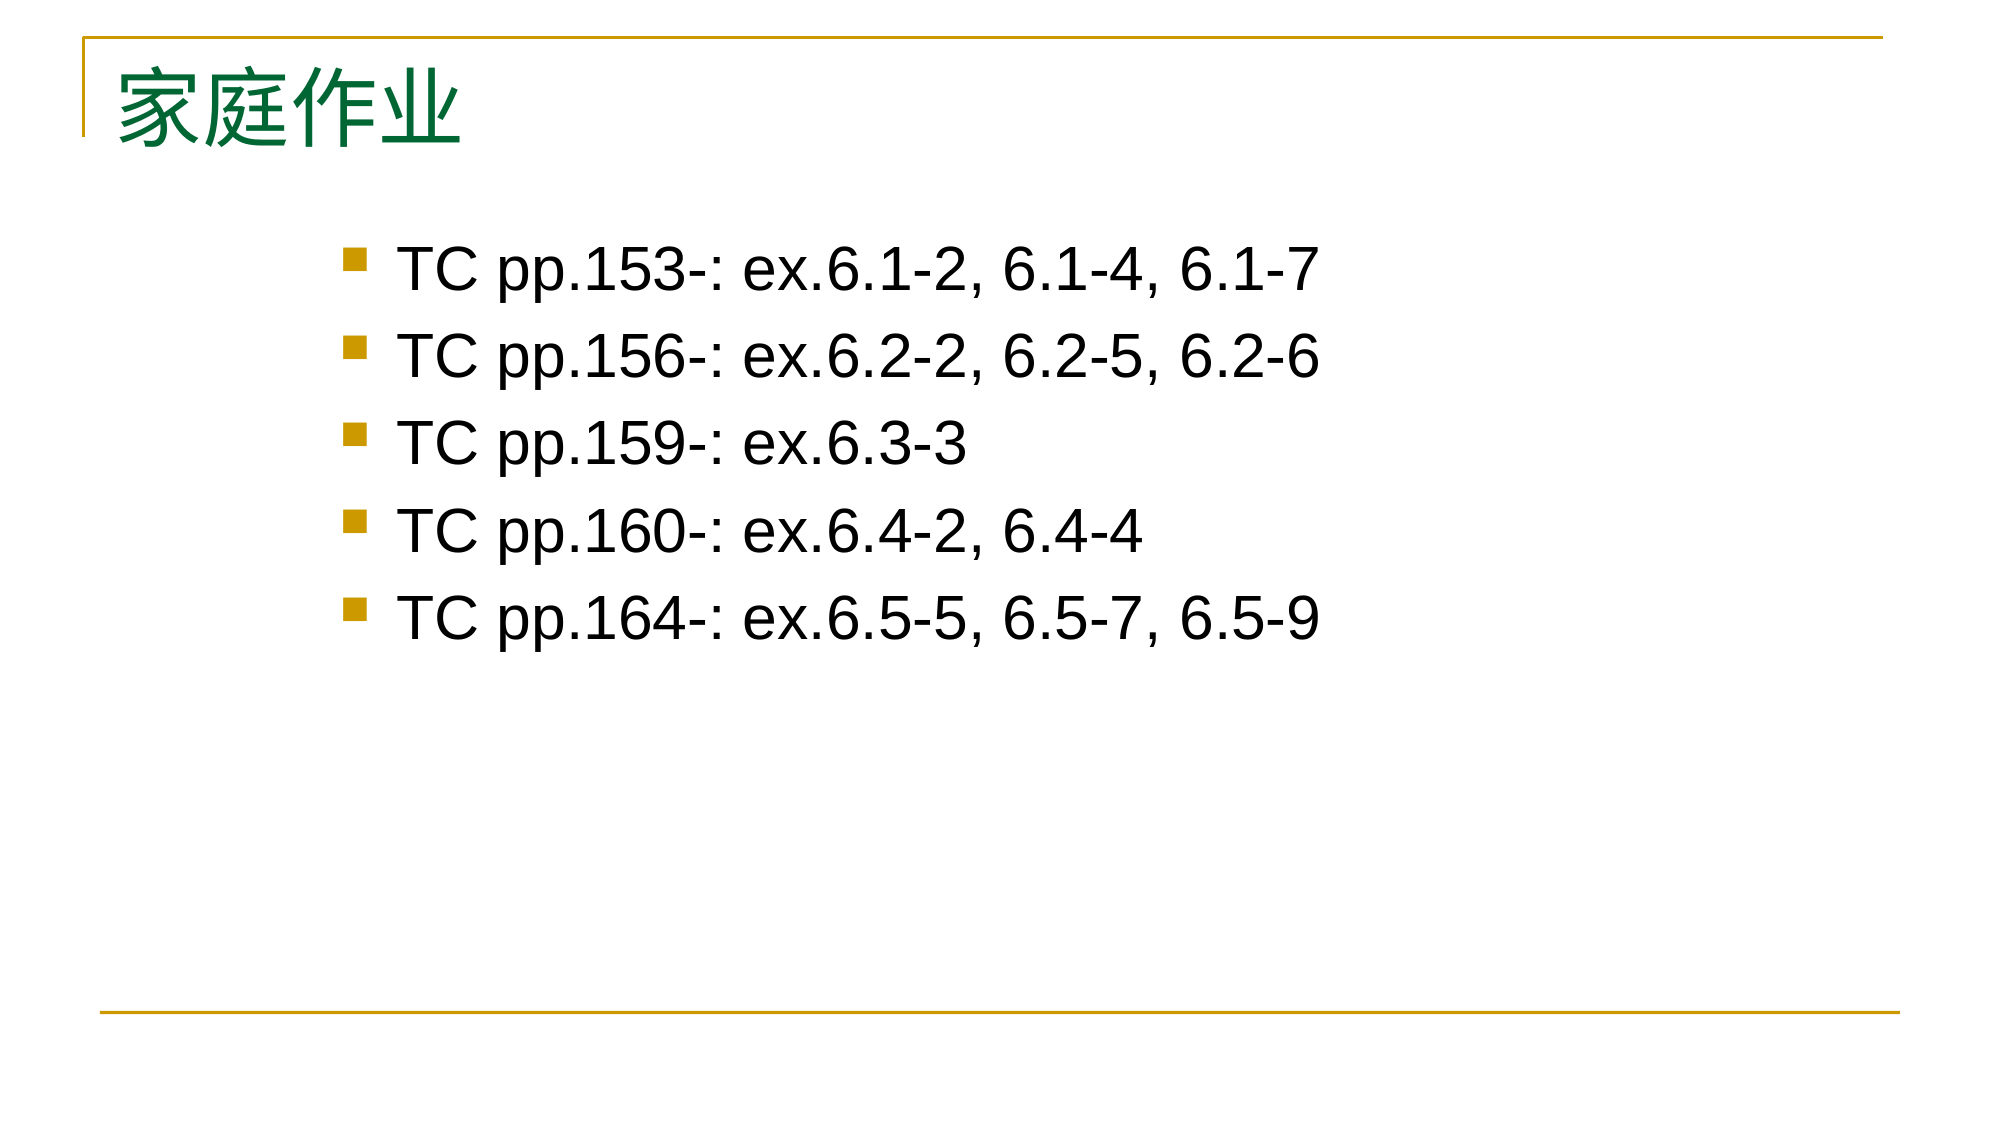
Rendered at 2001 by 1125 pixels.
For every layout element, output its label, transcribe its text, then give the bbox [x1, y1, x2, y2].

title 家庭作业 [99, 45, 1900, 233]
list TC pp.153-: ex.6.1-2, 6.1-4, 6.1-7 TC pp.156-: ex.6.2-2, 6.2-5, 6.2-6 TC pp.159-: ex.6.3-3 TC pp.160-: ex.6.4-2, 6.4-4 TC pp.164-: ex.6.5-5, 6.5-7, 6.5-9 [324, 220, 1675, 1006]
